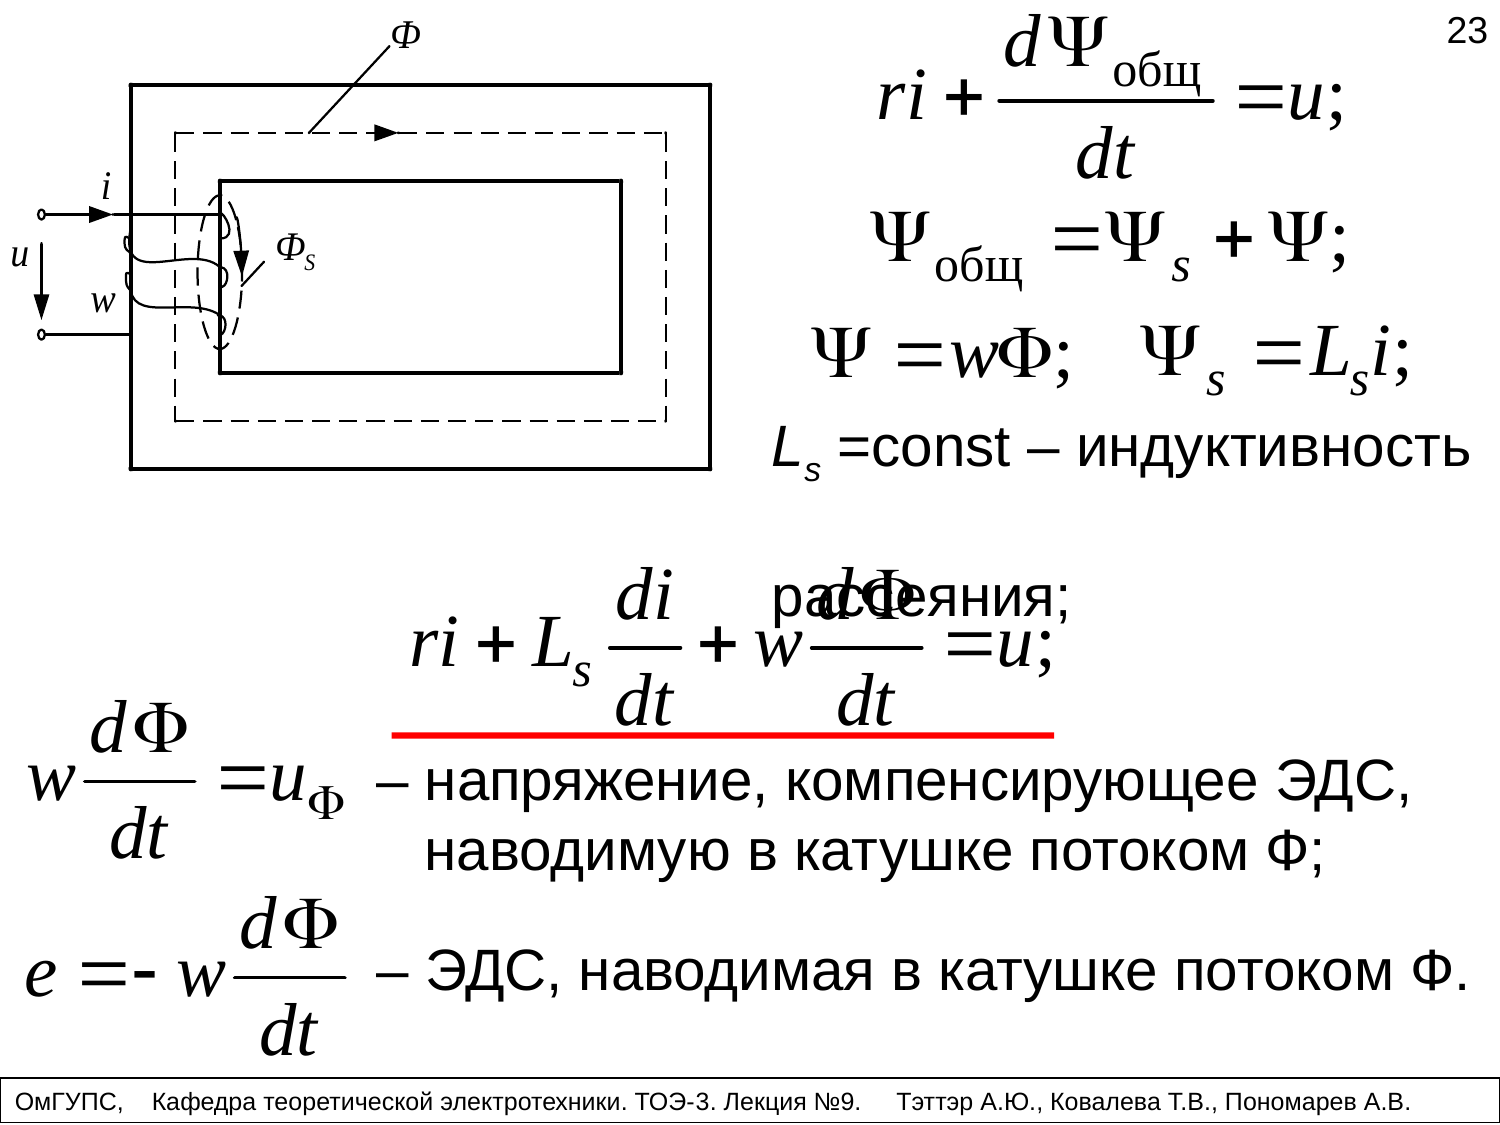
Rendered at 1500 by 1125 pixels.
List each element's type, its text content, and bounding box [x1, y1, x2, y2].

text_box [22, 689, 350, 866]
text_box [406, 555, 1057, 732]
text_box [1136, 312, 1415, 401]
text_box – ЭДС, наводимая в катушке потоком Ф. [361, 924, 1500, 1009]
text_box Ls =const – индуктивность рассеяния; [757, 401, 1494, 636]
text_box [866, 198, 1351, 293]
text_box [22, 885, 350, 1062]
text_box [0, 0, 718, 478]
text_box ОмГУПС, Кафедра теоретической электротехники. ТОЭ-3. Лекция №9. Тэттэр А.Ю., Ковалева Т.В., Пономарев А.В. [0, 1077, 1500, 1123]
text_box 23 [1435, 0, 1500, 51]
text_box – напряжение, компенсирующее ЭДС, наводимую в катушке потоком Ф; [361, 734, 1478, 889]
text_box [873, 2, 1348, 185]
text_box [808, 320, 1076, 397]
